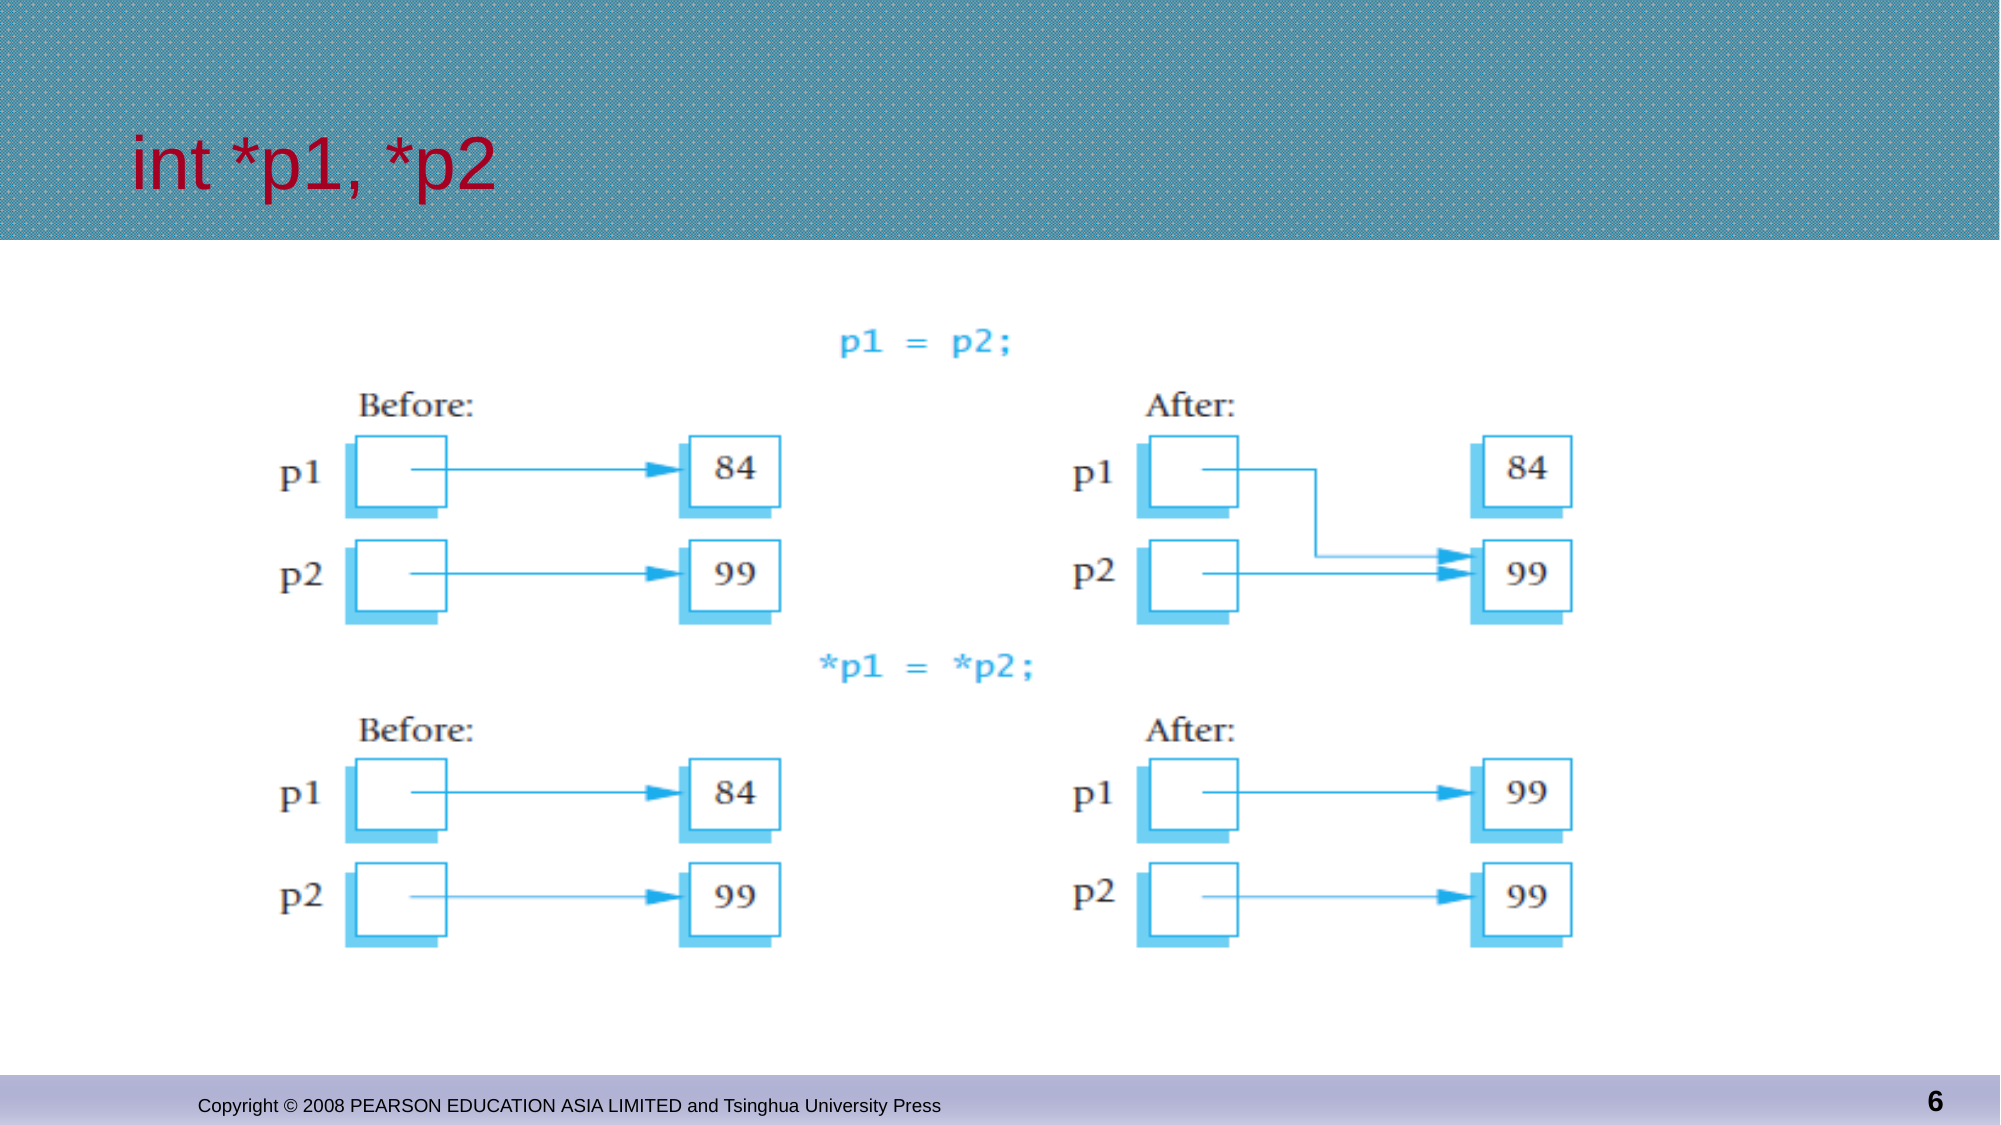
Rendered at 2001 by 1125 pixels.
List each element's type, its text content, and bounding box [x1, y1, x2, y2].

title int *p1, *p2 [116, 49, 1934, 213]
picture [0, 0, 2000, 240]
picture [178, 317, 1717, 971]
slide_number 6 [1541, 1050, 1959, 1125]
